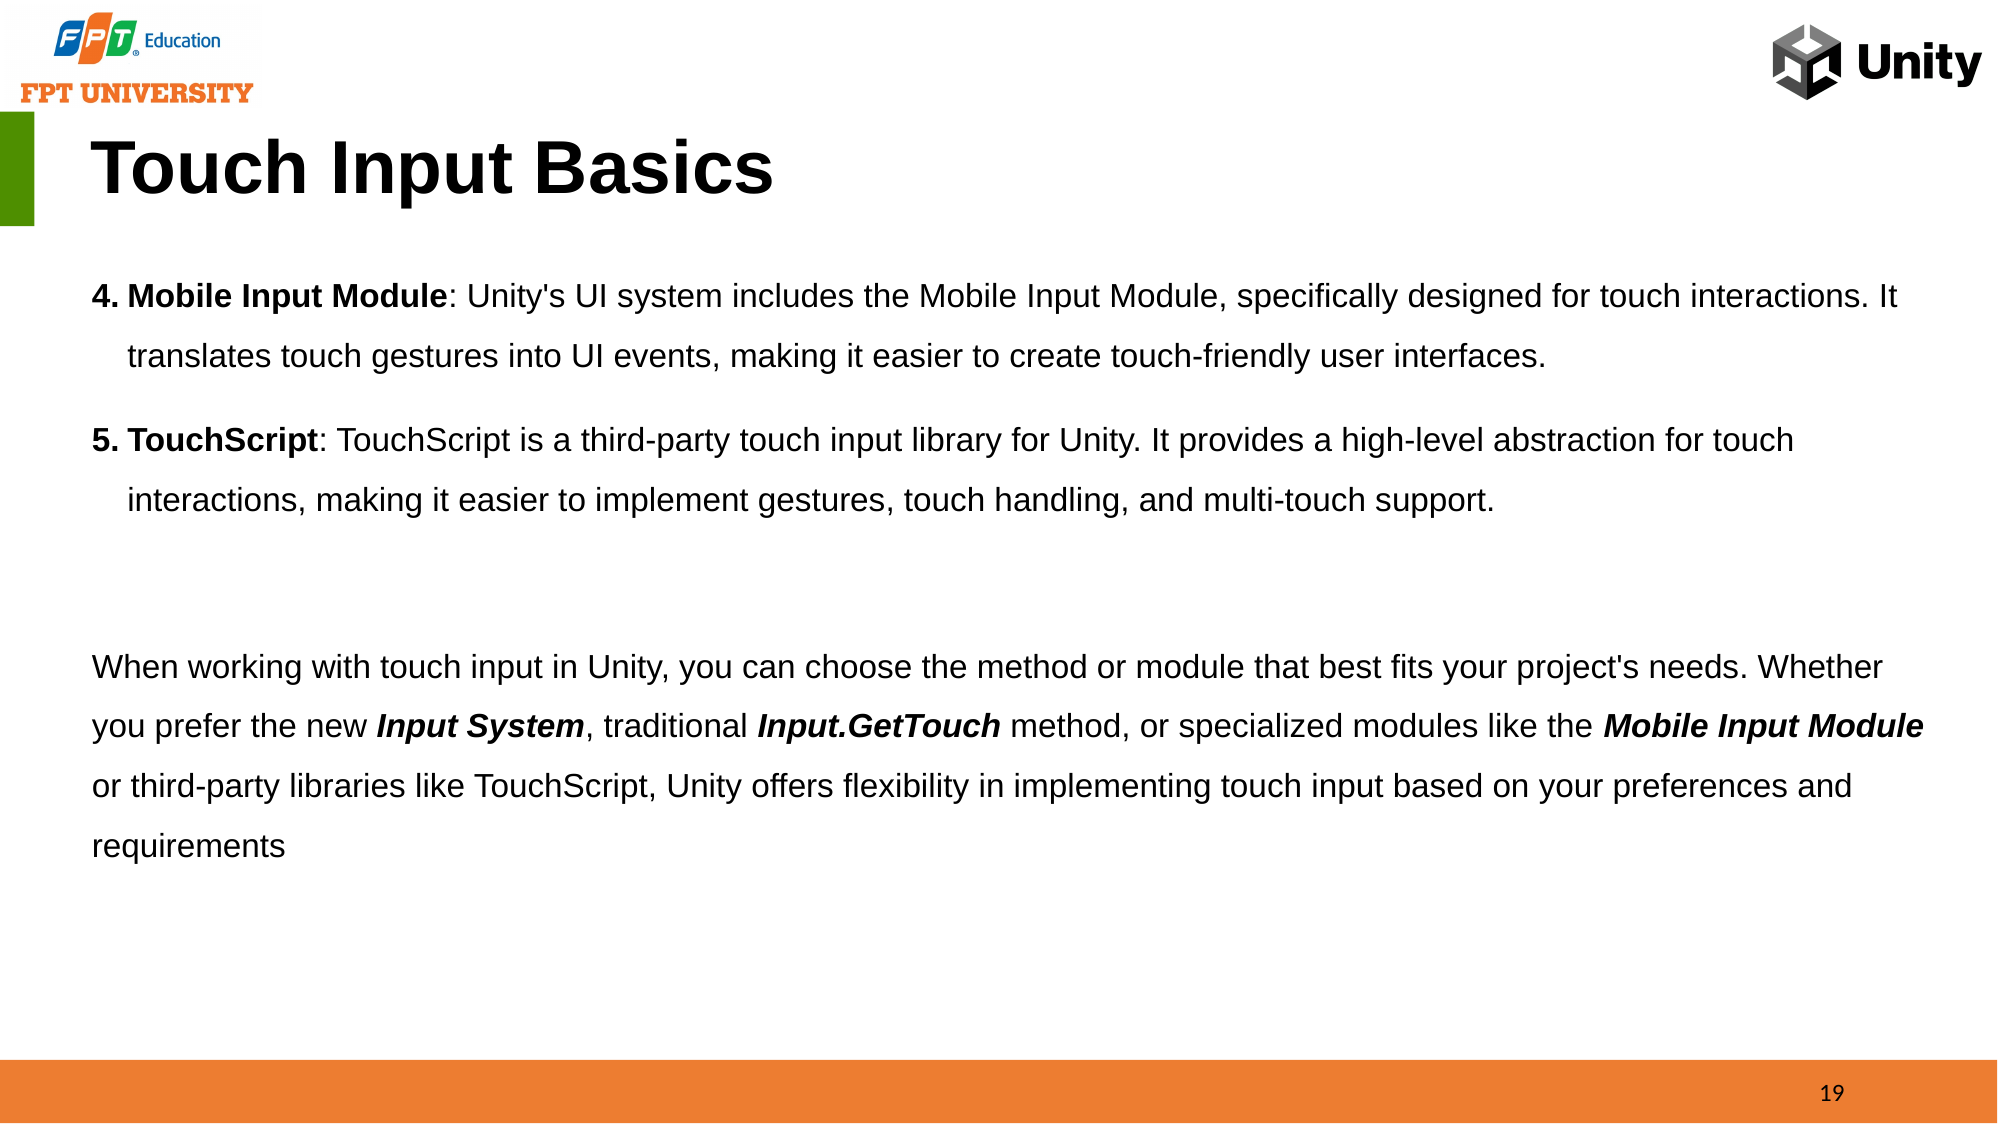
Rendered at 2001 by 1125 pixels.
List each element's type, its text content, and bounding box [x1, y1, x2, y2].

picture [4, 4, 262, 108]
slide_number 19 [1412, 1063, 1860, 1121]
picture [1765, 0, 1991, 125]
text_box Mobile Input Module: Unity's UI system includes the Mobile Input Module, specifically designed for touch interactions. It translates touch gestures into UI events, making it easier to create touch-friendly user interfaces. TouchScript: TouchScript is a third-party touch input library for Unity. It provides a high-level abstraction for touch interactions, making it easier to implement gestures, touch handling, and multi-touch support. When working with touch input in Unity, you can choose the method or module that best fits your project's needs. Whether you prefer the new Input System, traditional Input.GetTouch method, or specialized modules like the Mobile Input Module or third-party libraries like TouchScript, Unity offers flexibility in implementing touch input based on your preferences and requirements [77, 247, 1951, 873]
text_box Touch Input Basics [37, 111, 1975, 227]
